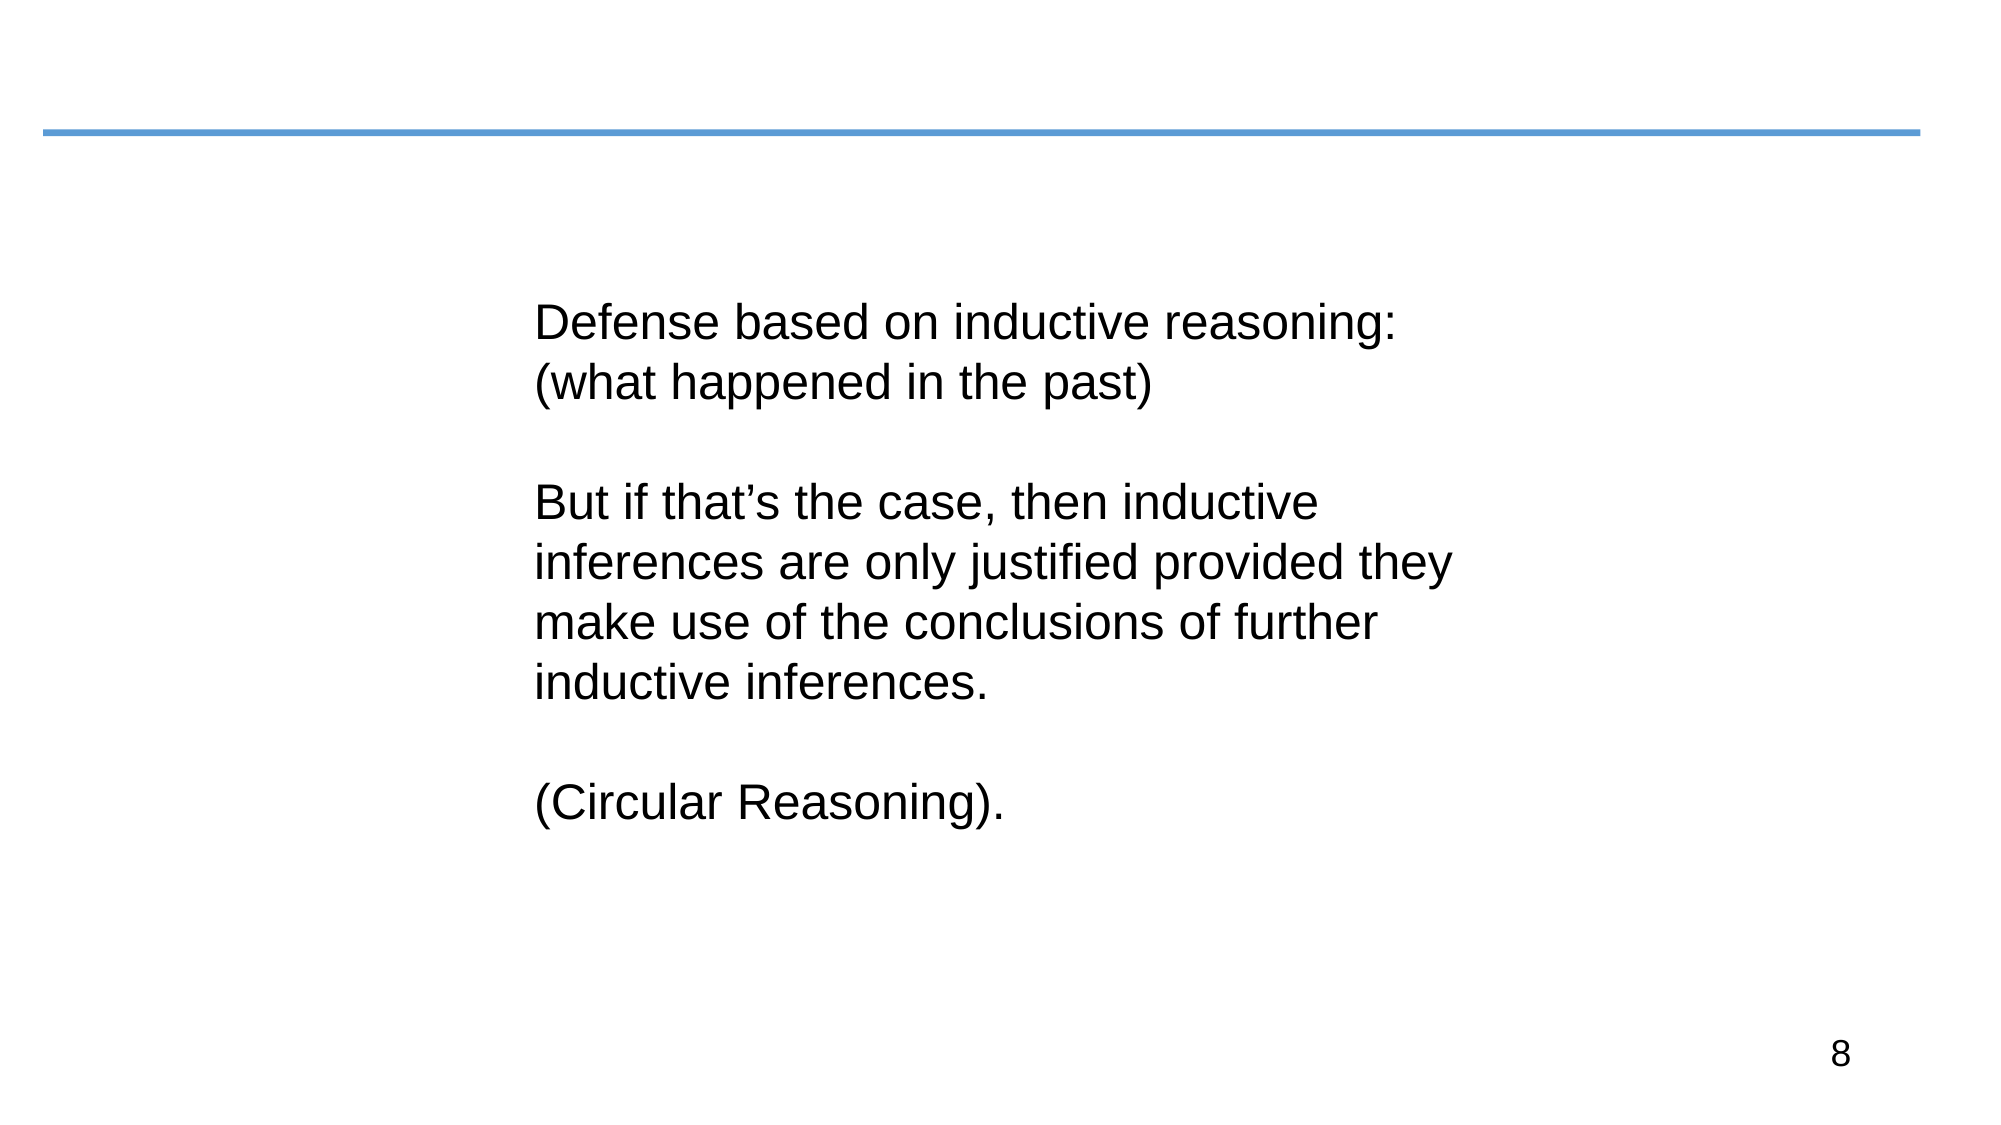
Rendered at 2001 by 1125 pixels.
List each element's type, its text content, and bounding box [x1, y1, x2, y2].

text_box [42, 128, 1921, 137]
text_box 8 [1815, 1021, 1912, 1082]
text_box Defense based on inductive reasoning: (what happened in the past) But if that’s the case, then inductive inferences are only justified provided they make use of the conclusions of further inductive inferences. (Circular Reasoning). [519, 282, 1520, 837]
